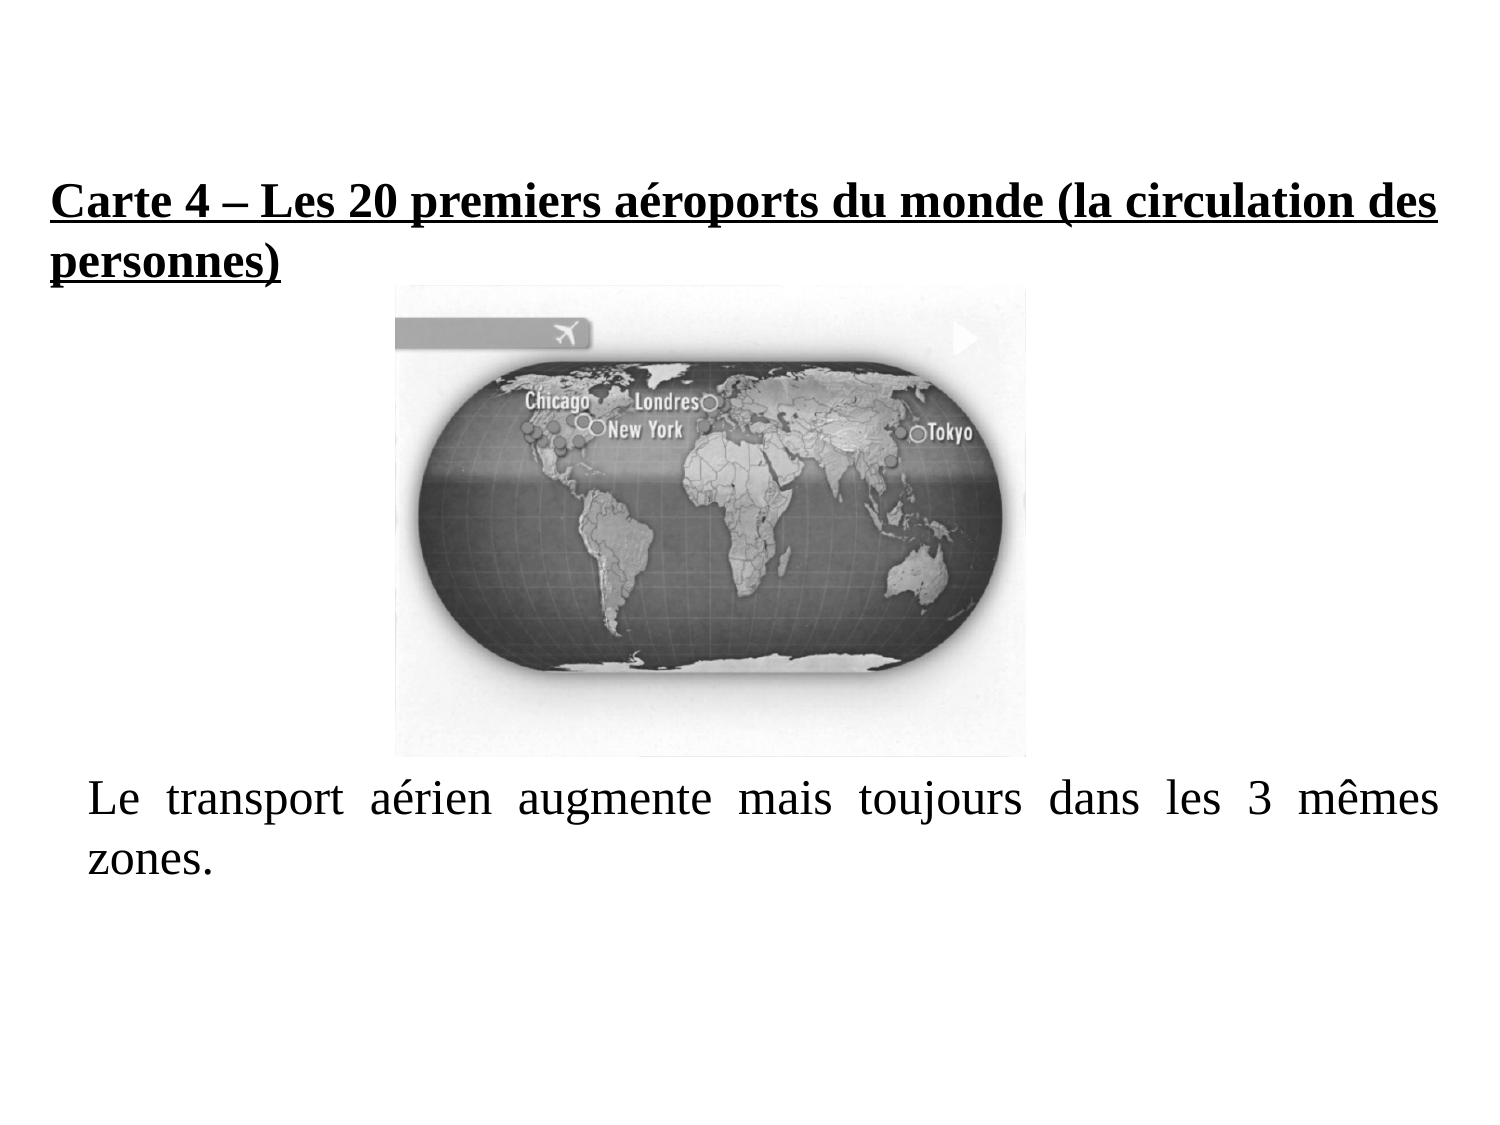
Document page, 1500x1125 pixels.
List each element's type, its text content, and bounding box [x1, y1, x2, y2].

text_box Le transport aérien augmente mais toujours dans les 3 mêmes zones. [72, 756, 1456, 892]
picture [395, 284, 1026, 758]
text_box Carte 4 – Les 20 premiers aéroports du monde (la circulation des personnes) [35, 159, 1454, 295]
